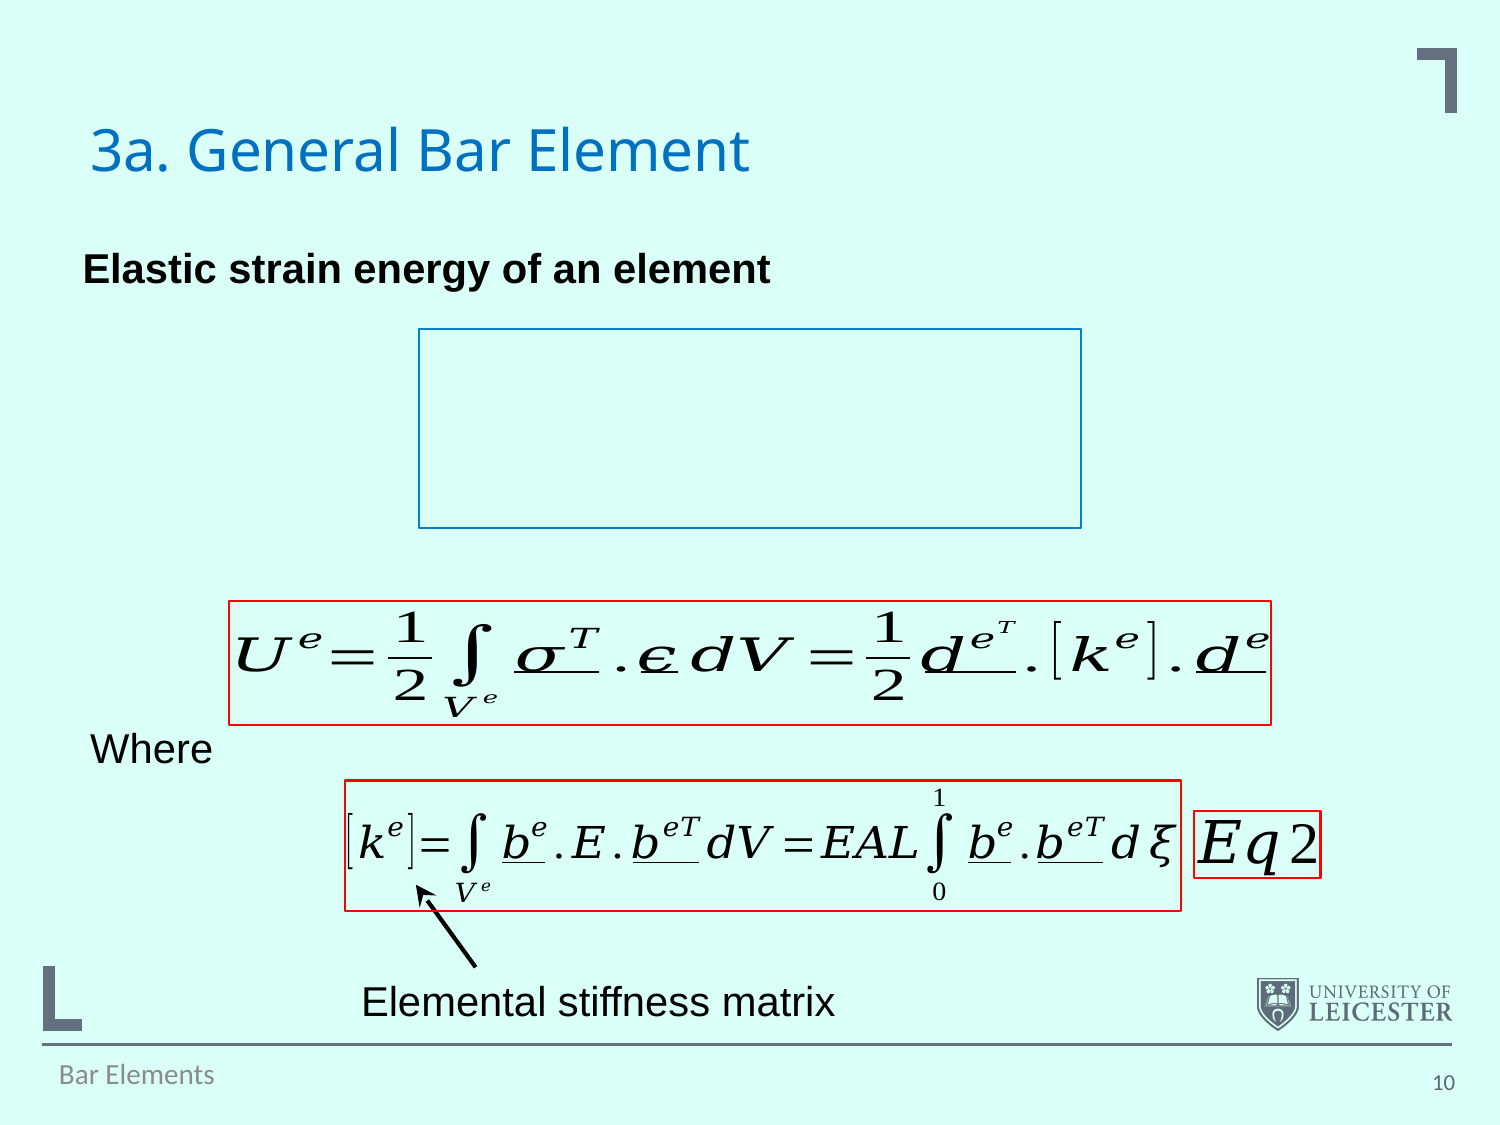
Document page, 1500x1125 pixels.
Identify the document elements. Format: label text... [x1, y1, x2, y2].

footer Bar Elements [43, 1042, 1258, 1103]
title 3a. General Bar Element [75, 90, 1425, 216]
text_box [415, 884, 476, 968]
text_box Elastic strain energy of an element [67, 234, 880, 333]
text_box Elemental stiffness matrix [346, 967, 1032, 1032]
text_box Where [75, 714, 229, 779]
slide_number 10 [1411, 1051, 1471, 1112]
